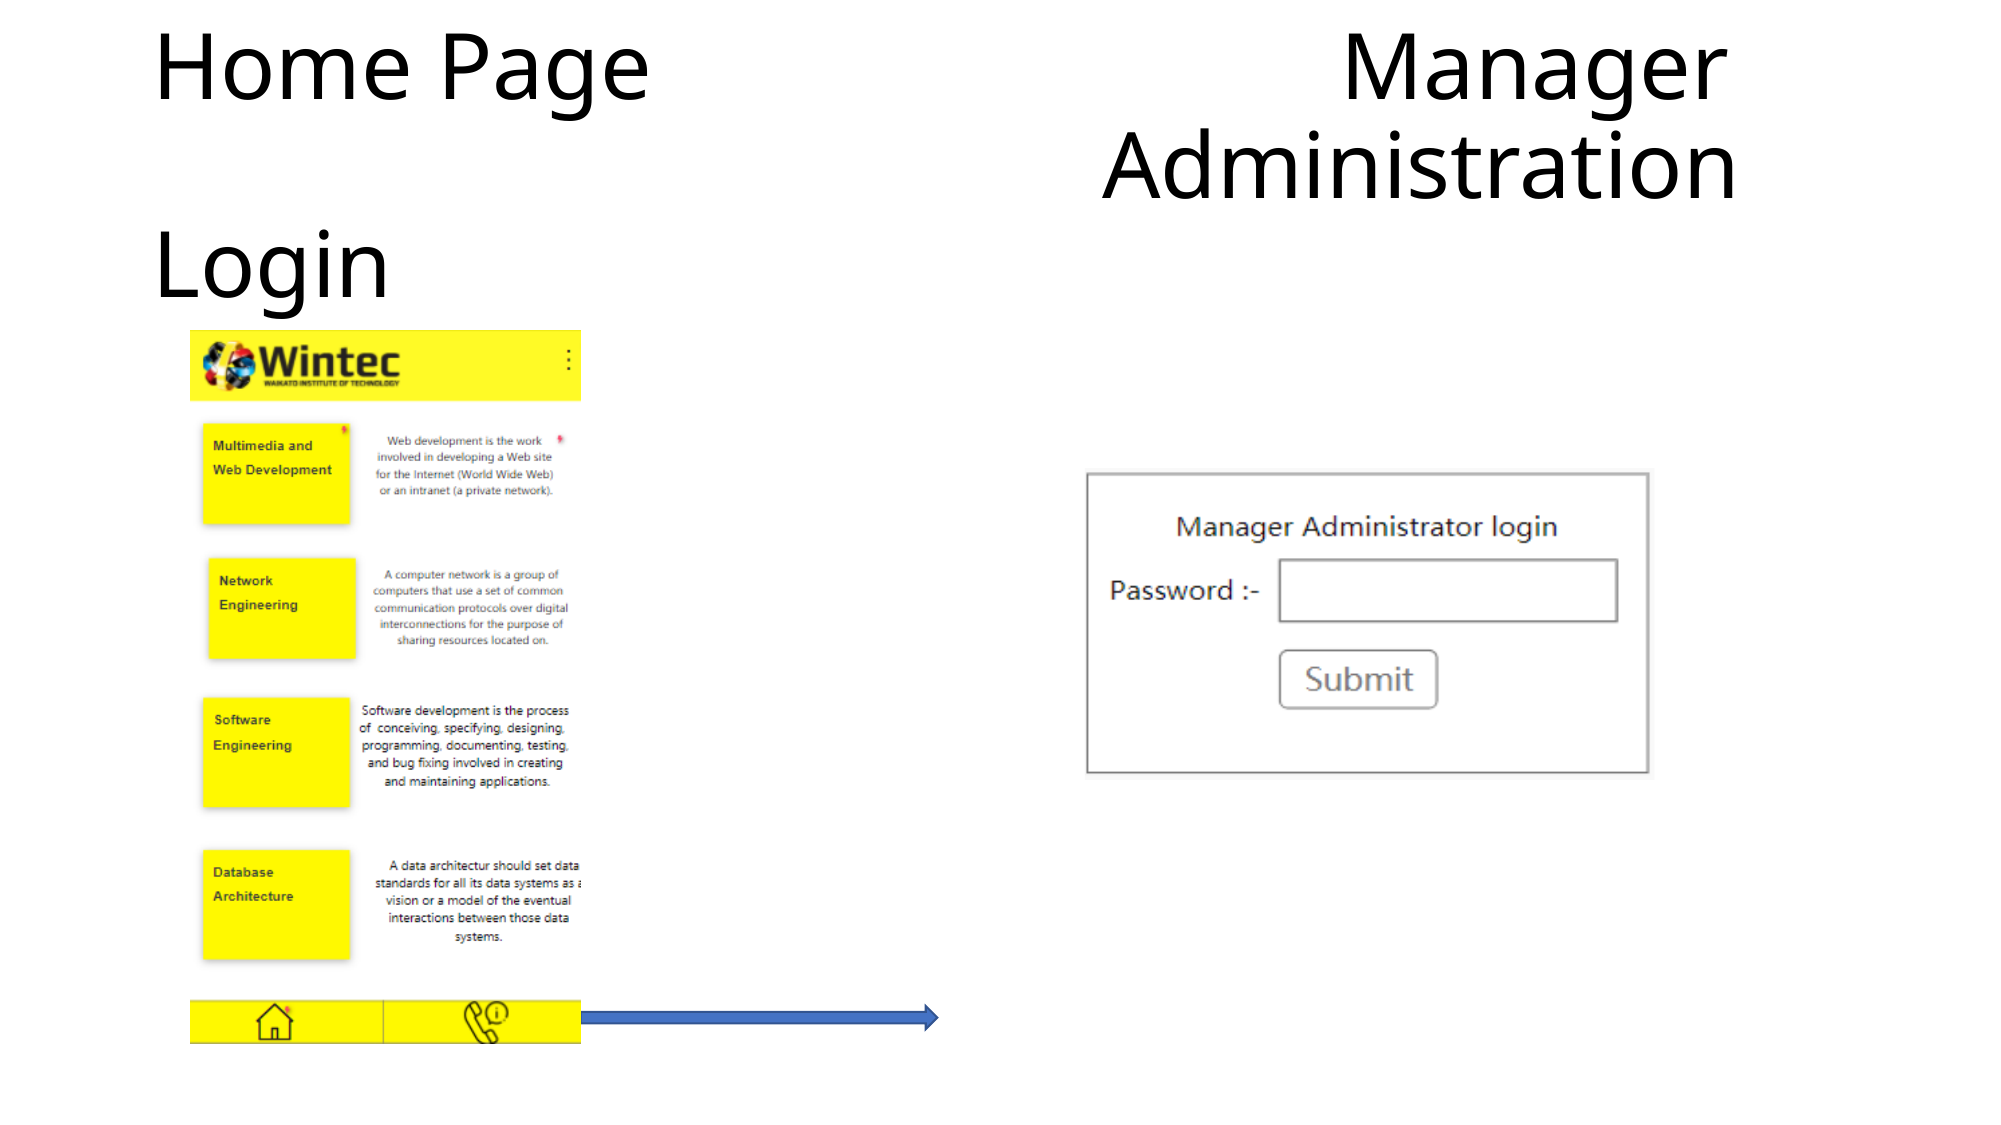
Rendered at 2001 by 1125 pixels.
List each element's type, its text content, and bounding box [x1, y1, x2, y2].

title Home Page Manager Administration Login [137, 59, 1863, 278]
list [190, 330, 581, 1044]
text_box [581, 1003, 939, 1032]
picture [1084, 468, 1655, 780]
